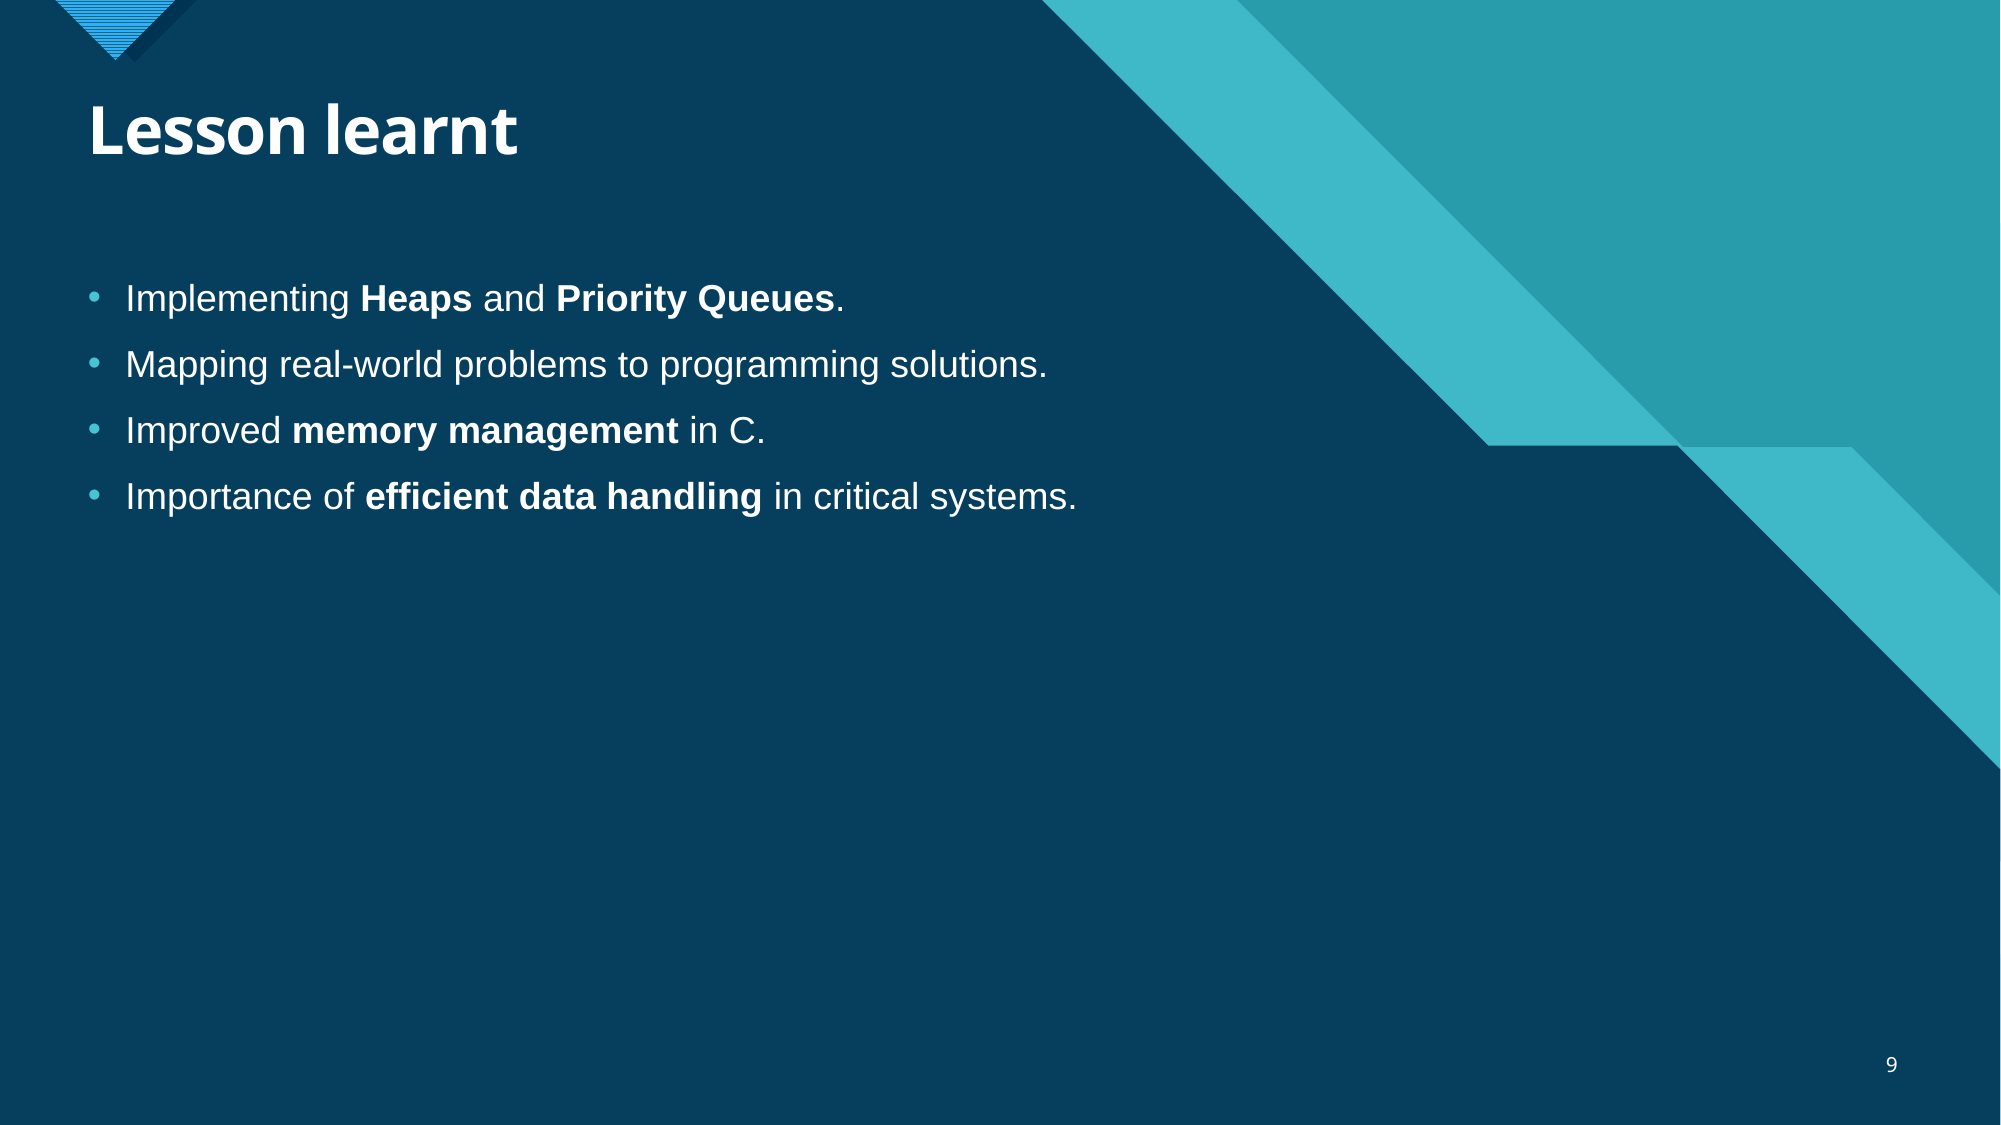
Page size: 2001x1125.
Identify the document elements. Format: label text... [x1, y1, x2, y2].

slide_number 9 [1845, 1035, 1913, 1096]
title Lesson learnt [72, 89, 1913, 177]
list Implementing Heaps and Priority Queues. Mapping real-world problems to programming solutions. Improved memory management in C. Importance of efficient data handling in critical systems. [72, 266, 1175, 939]
